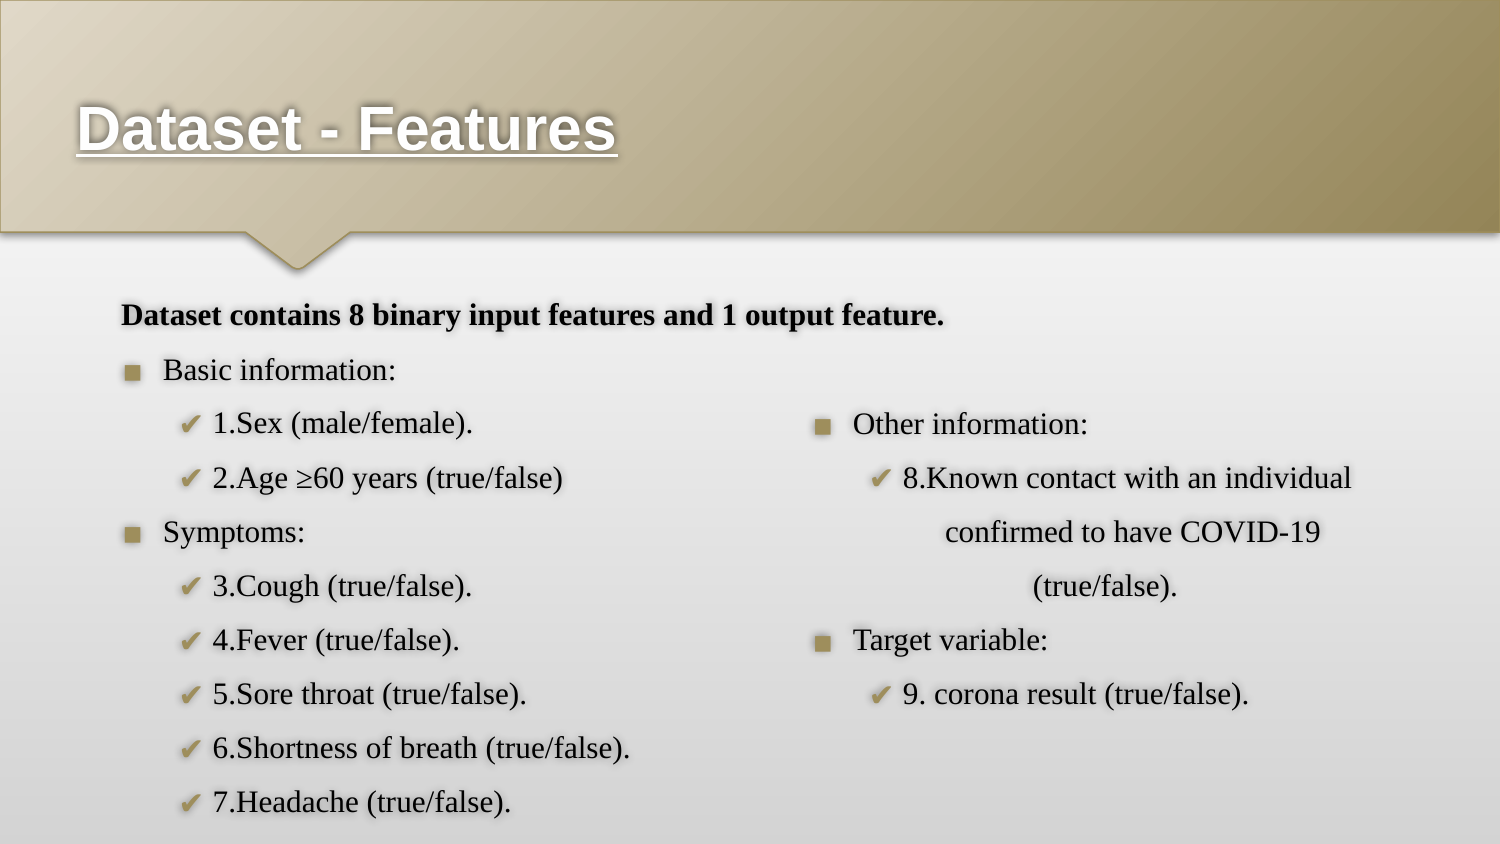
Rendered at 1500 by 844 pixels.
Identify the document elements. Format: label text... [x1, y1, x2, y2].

text_box Other information: 8.Known contact with an individual confirmed to have COVID-19 (true/false). Target variable: 9. corona result (true/false). [800, 263, 1468, 797]
title Dataset - Features [65, 48, 1366, 169]
list Dataset contains 8 binary input features and 1 output feature. Basic information: 1.Sex (male/female). 2.Age ≥60 years (true/false) Symptoms: 3.Cough (true/false). 4.Fever (true/false). 5.Sore throat (true/false). 6.Shortness of breath (true/false). 7.Headache (true/false). [109, 221, 959, 838]
